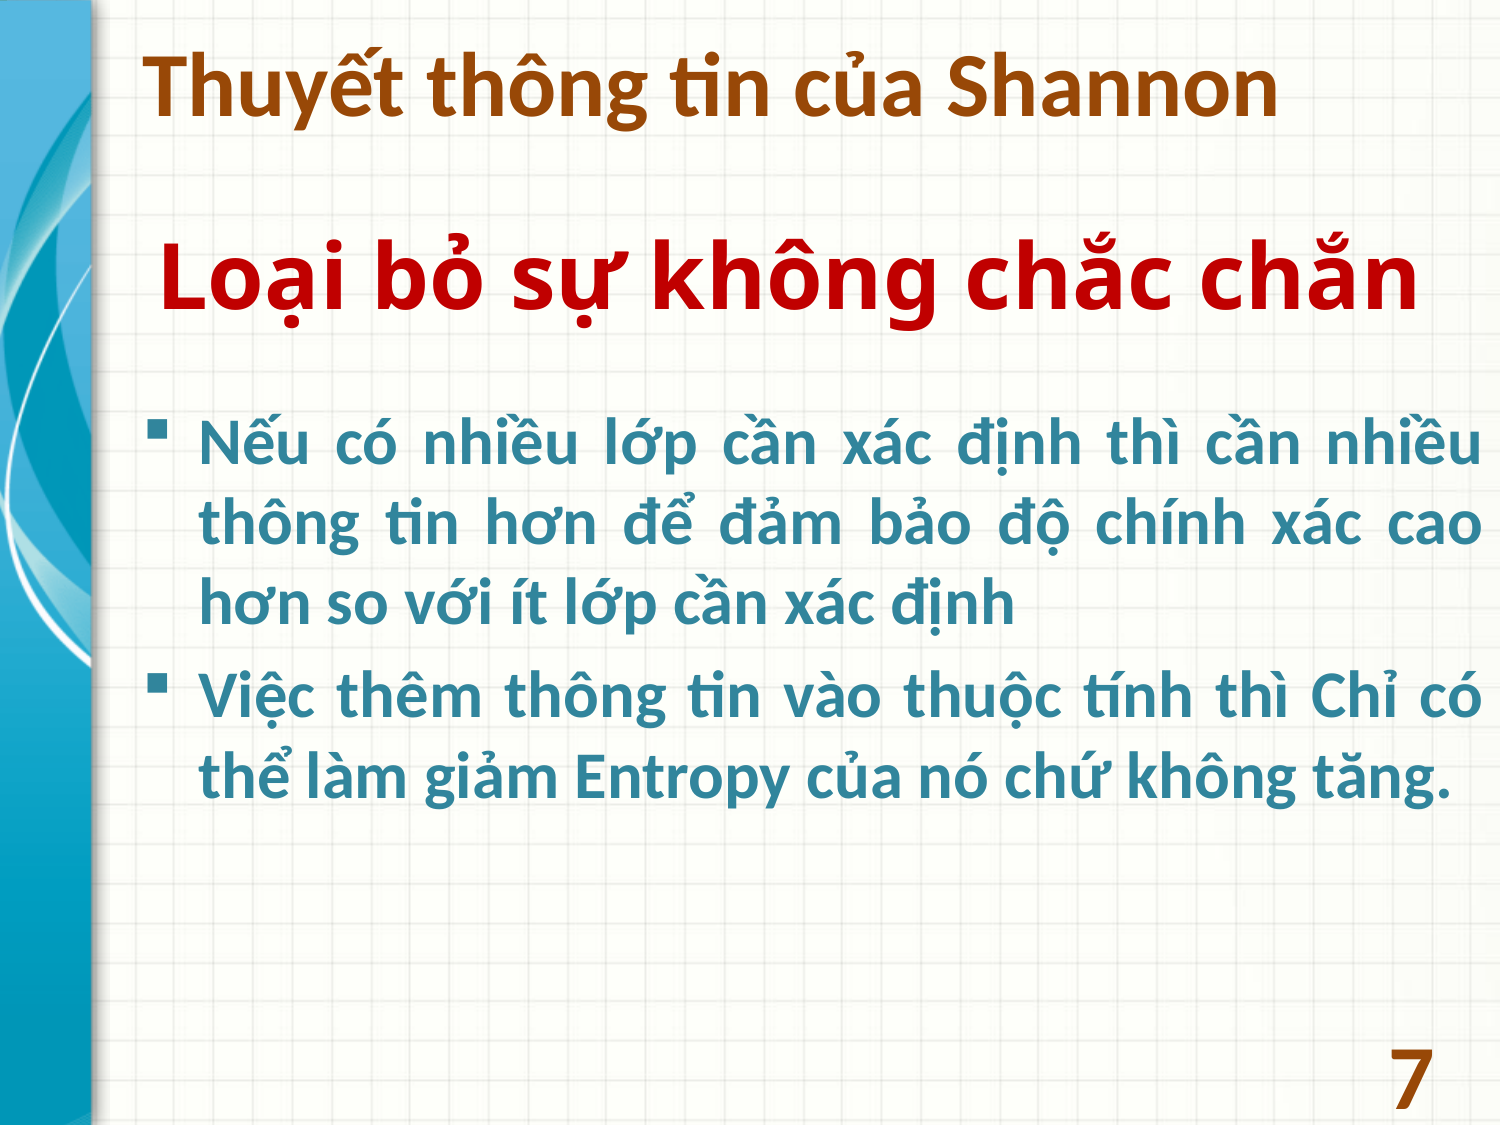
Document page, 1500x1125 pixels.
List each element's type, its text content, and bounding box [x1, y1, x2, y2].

list Loại bỏ sự không chắc chắn [127, 149, 1453, 390]
picture [0, 0, 1500, 1125]
text_box Nếu có nhiều lớp cần xác định thì cần nhiều thông tin hơn để đảm bảo độ chính xác cao hơn so với ít lớp cần xác định Việc thêm thông tin vào thuộc tính thì Chỉ có thể làm giảm Entropy của nó chứ không tăng. [127, 390, 1500, 953]
title Thuyết thông tin của Shannon [127, 9, 1453, 149]
slide_number 7 [1100, 1042, 1450, 1103]
